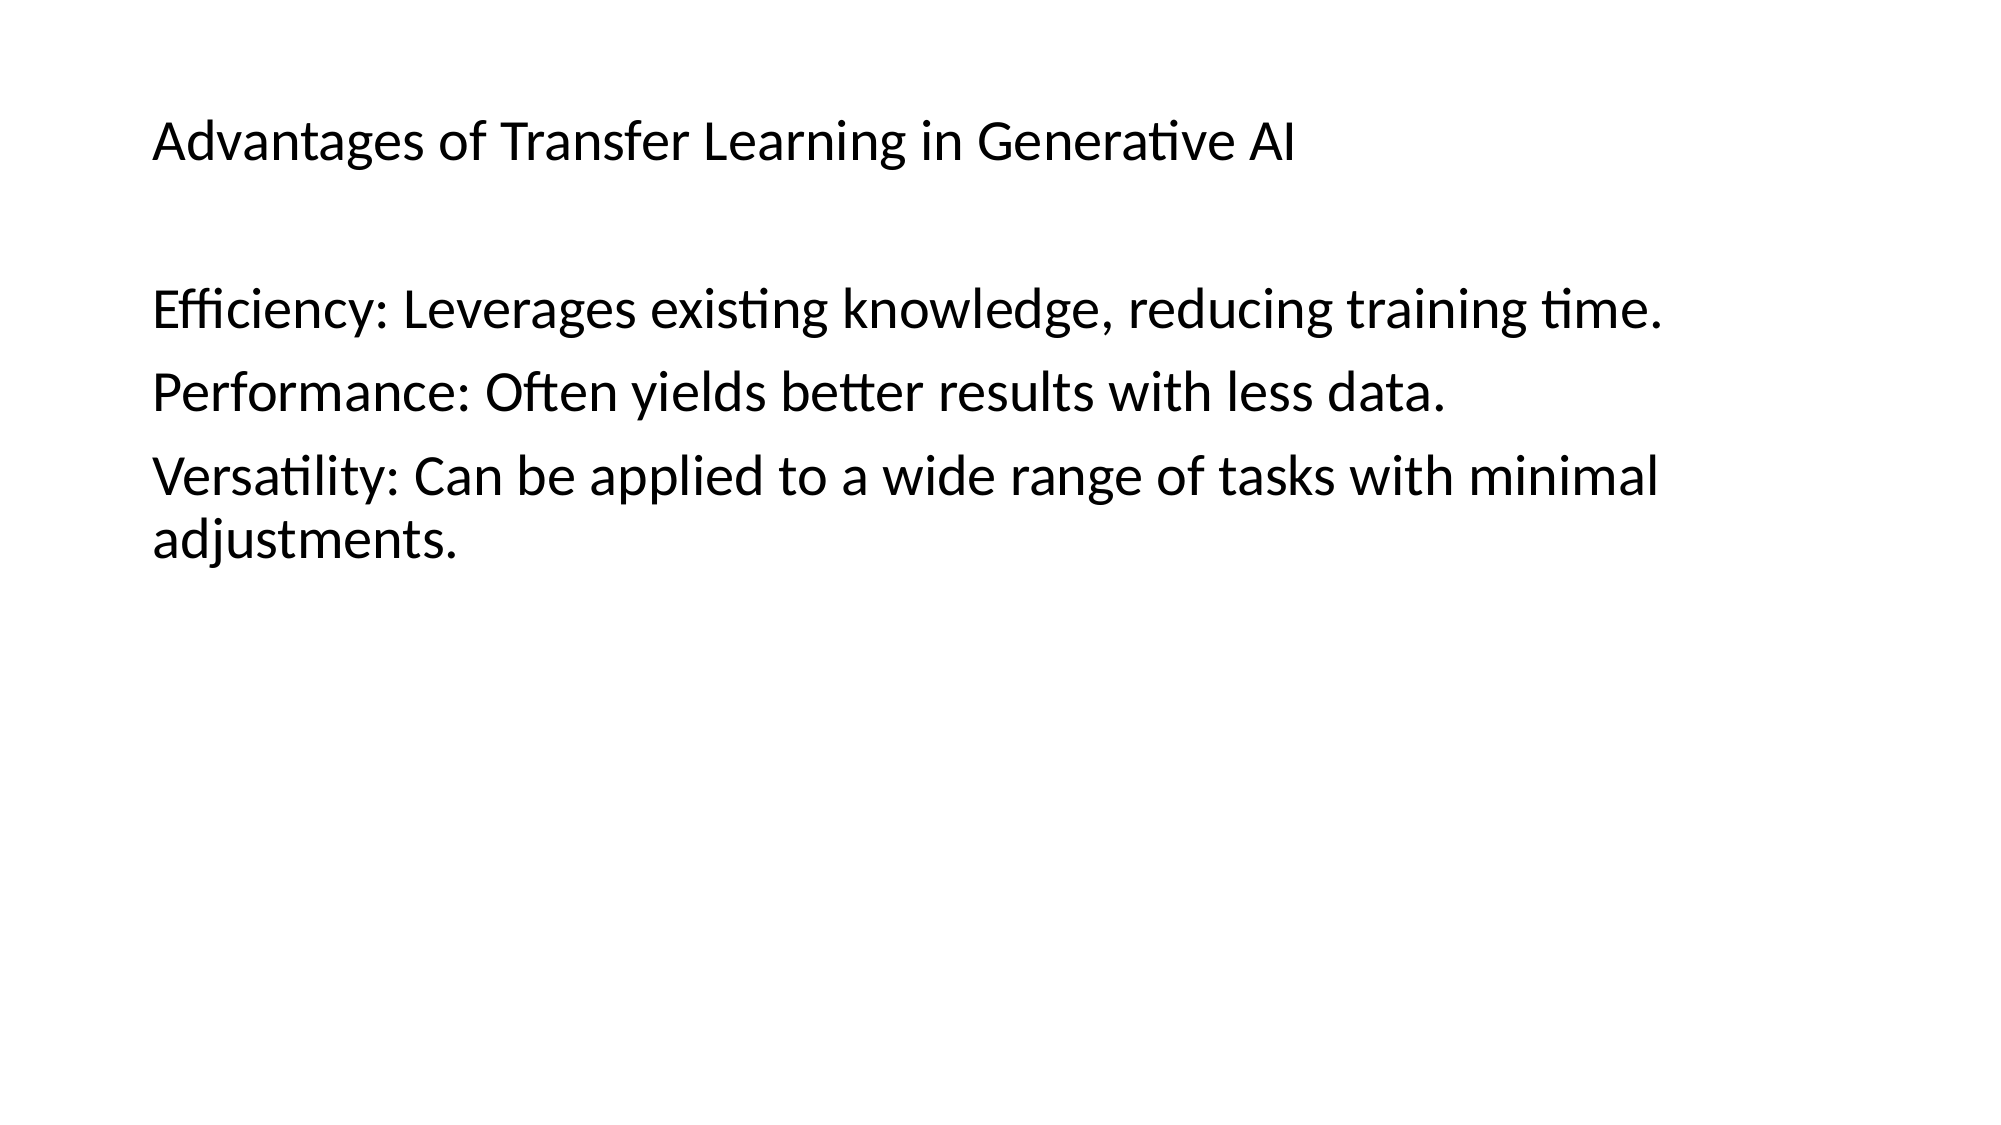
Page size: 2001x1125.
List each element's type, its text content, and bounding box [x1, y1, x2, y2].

list Advantages of Transfer Learning in Generative AI Efficiency: Leverages existing knowledge, reducing training time. Performance: Often yields better results with less data. Versatility: Can be applied to a wide range of tasks with minimal adjustments. [137, 102, 1863, 1014]
